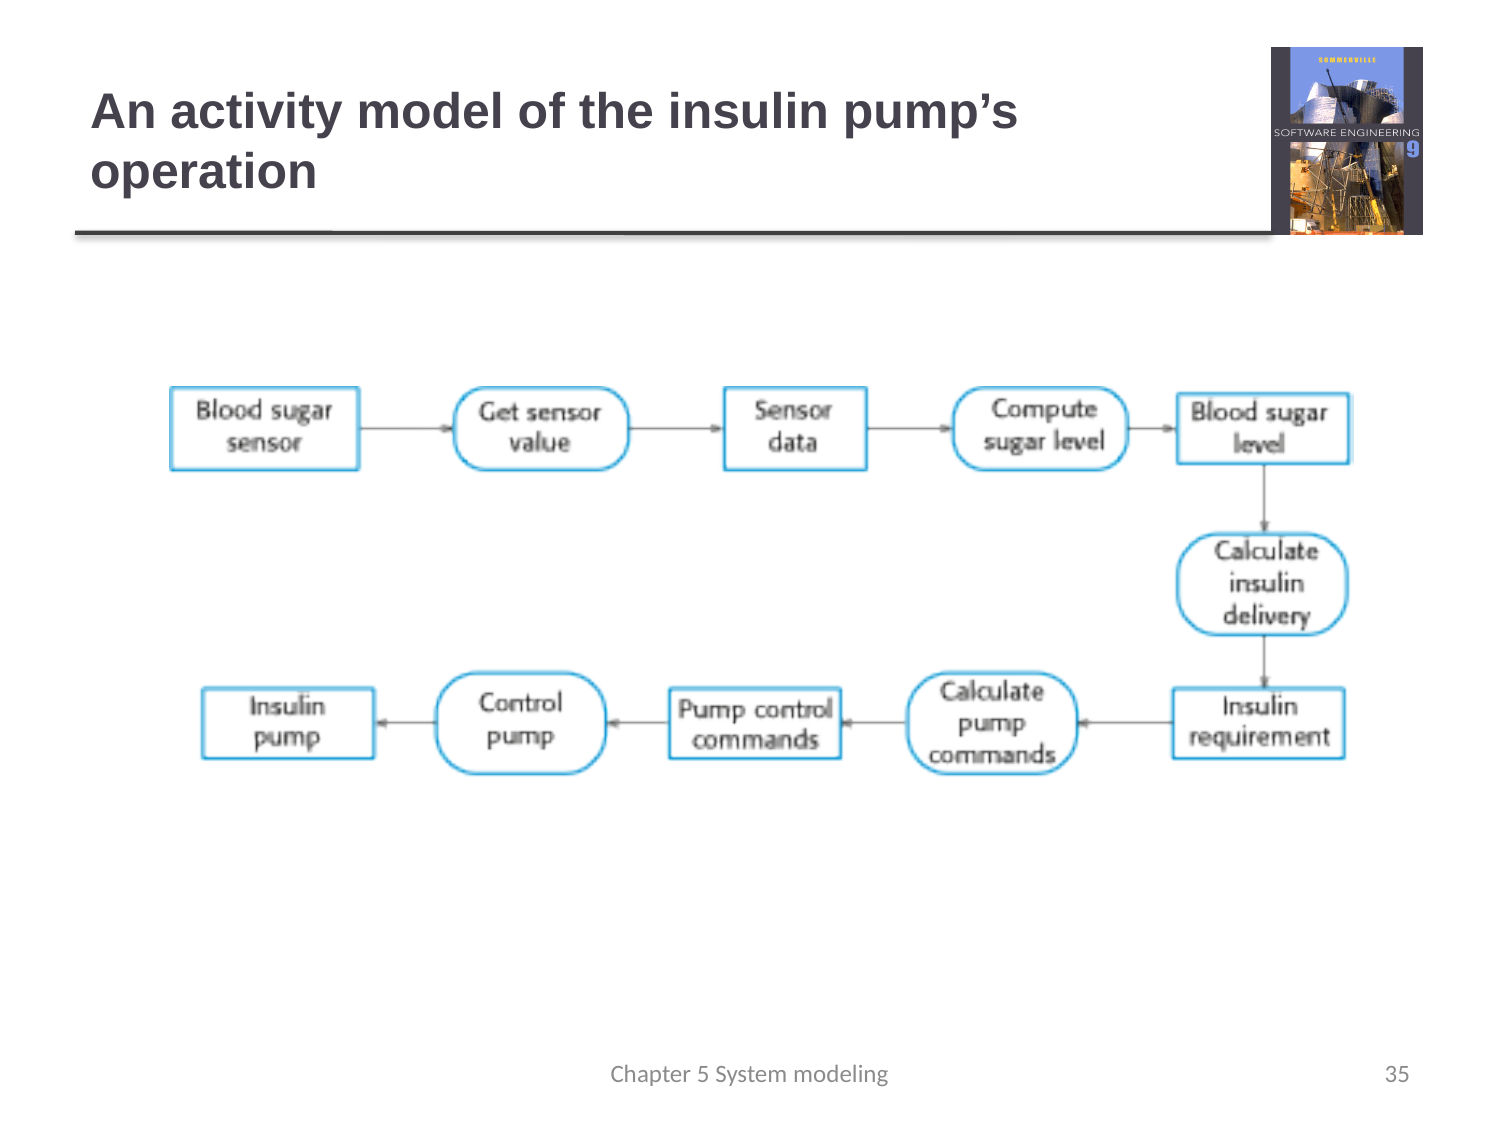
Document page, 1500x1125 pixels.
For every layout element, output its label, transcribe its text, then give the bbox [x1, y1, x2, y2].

slide_number 35 [1074, 1042, 1425, 1103]
title An activity model of the insulin pump’s operation [74, 44, 1272, 233]
picture [1272, 47, 1423, 235]
picture [169, 386, 1354, 790]
footer Chapter 5 System modeling [512, 1042, 988, 1103]
